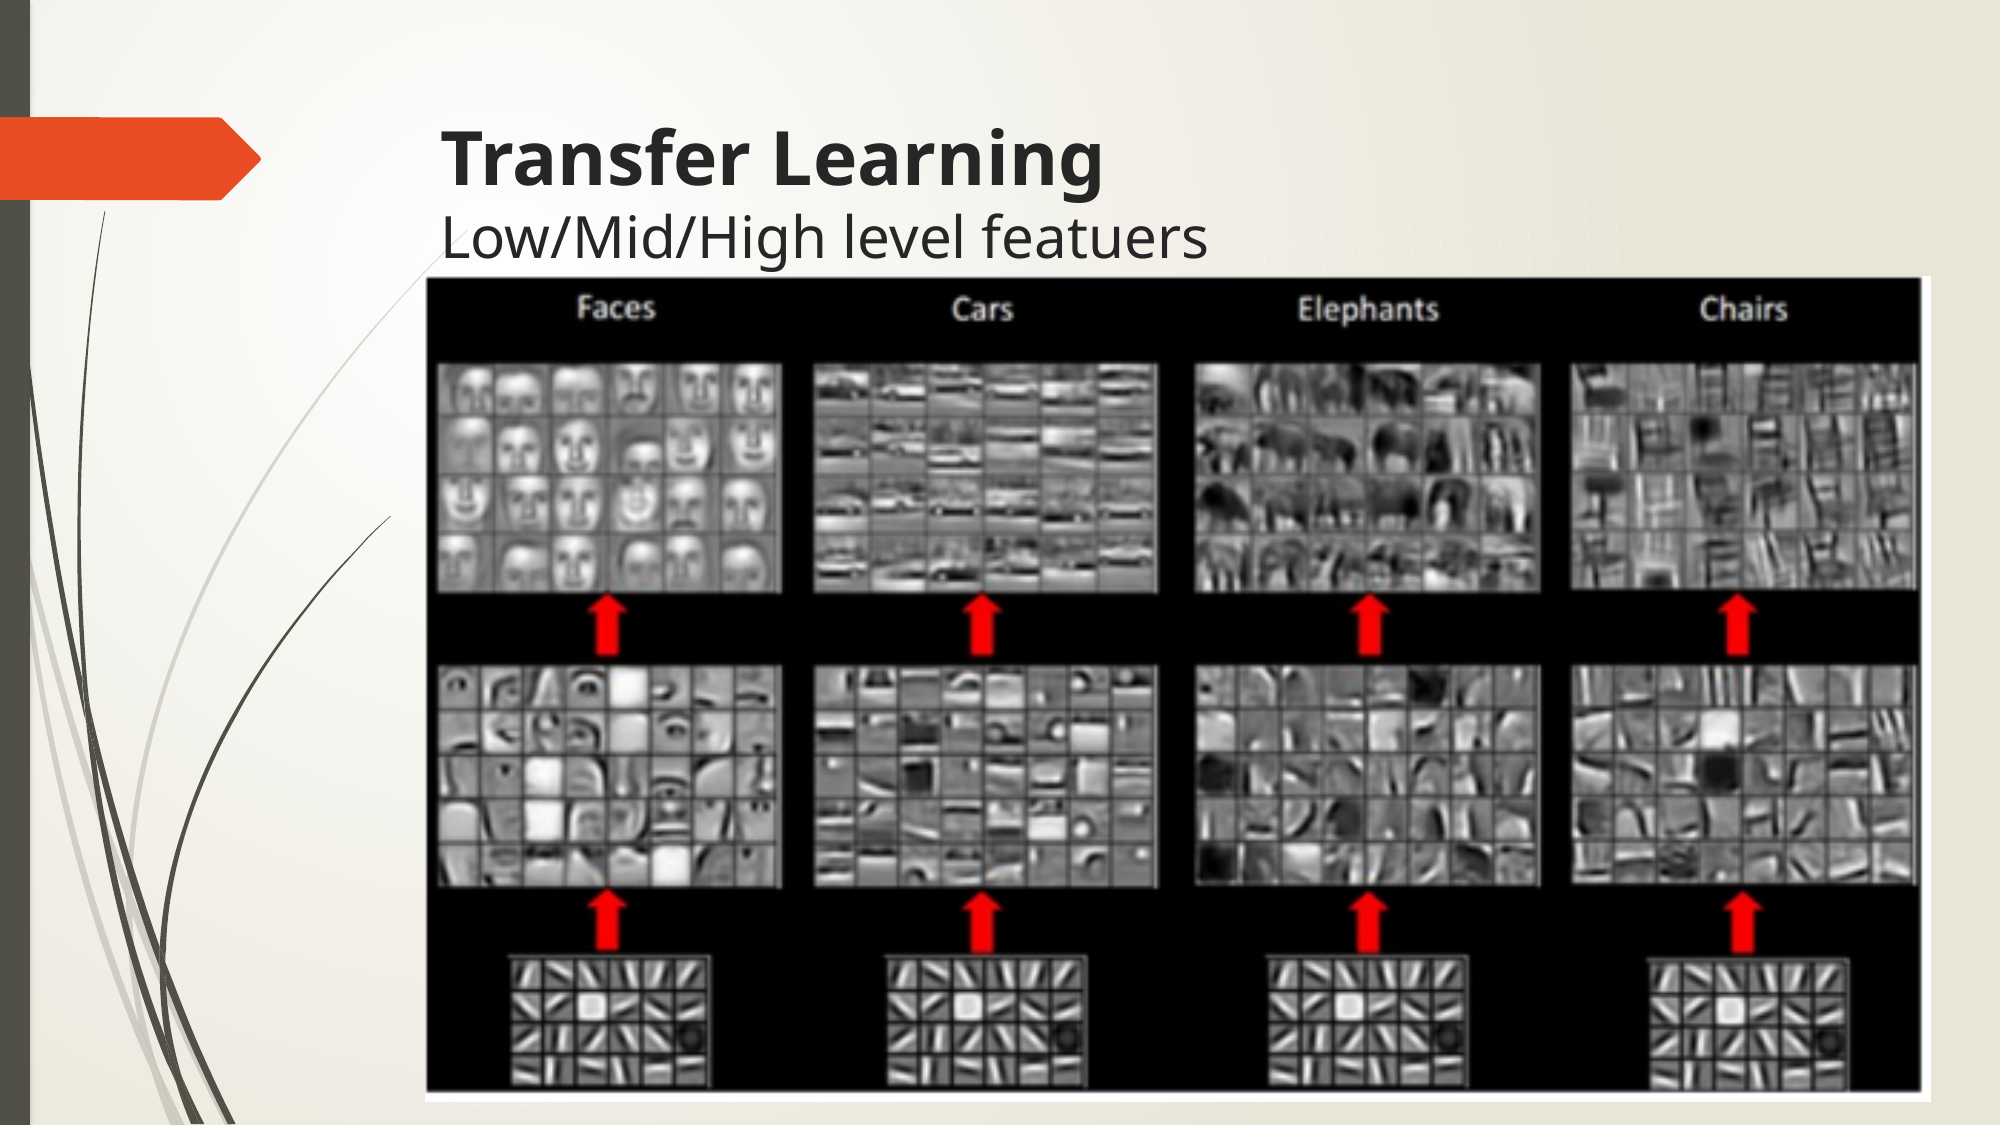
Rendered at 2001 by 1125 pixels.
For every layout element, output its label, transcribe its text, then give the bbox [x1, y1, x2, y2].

title Transfer Learning Low/Mid/High level featuers [425, 102, 1888, 276]
picture [425, 276, 1931, 1102]
